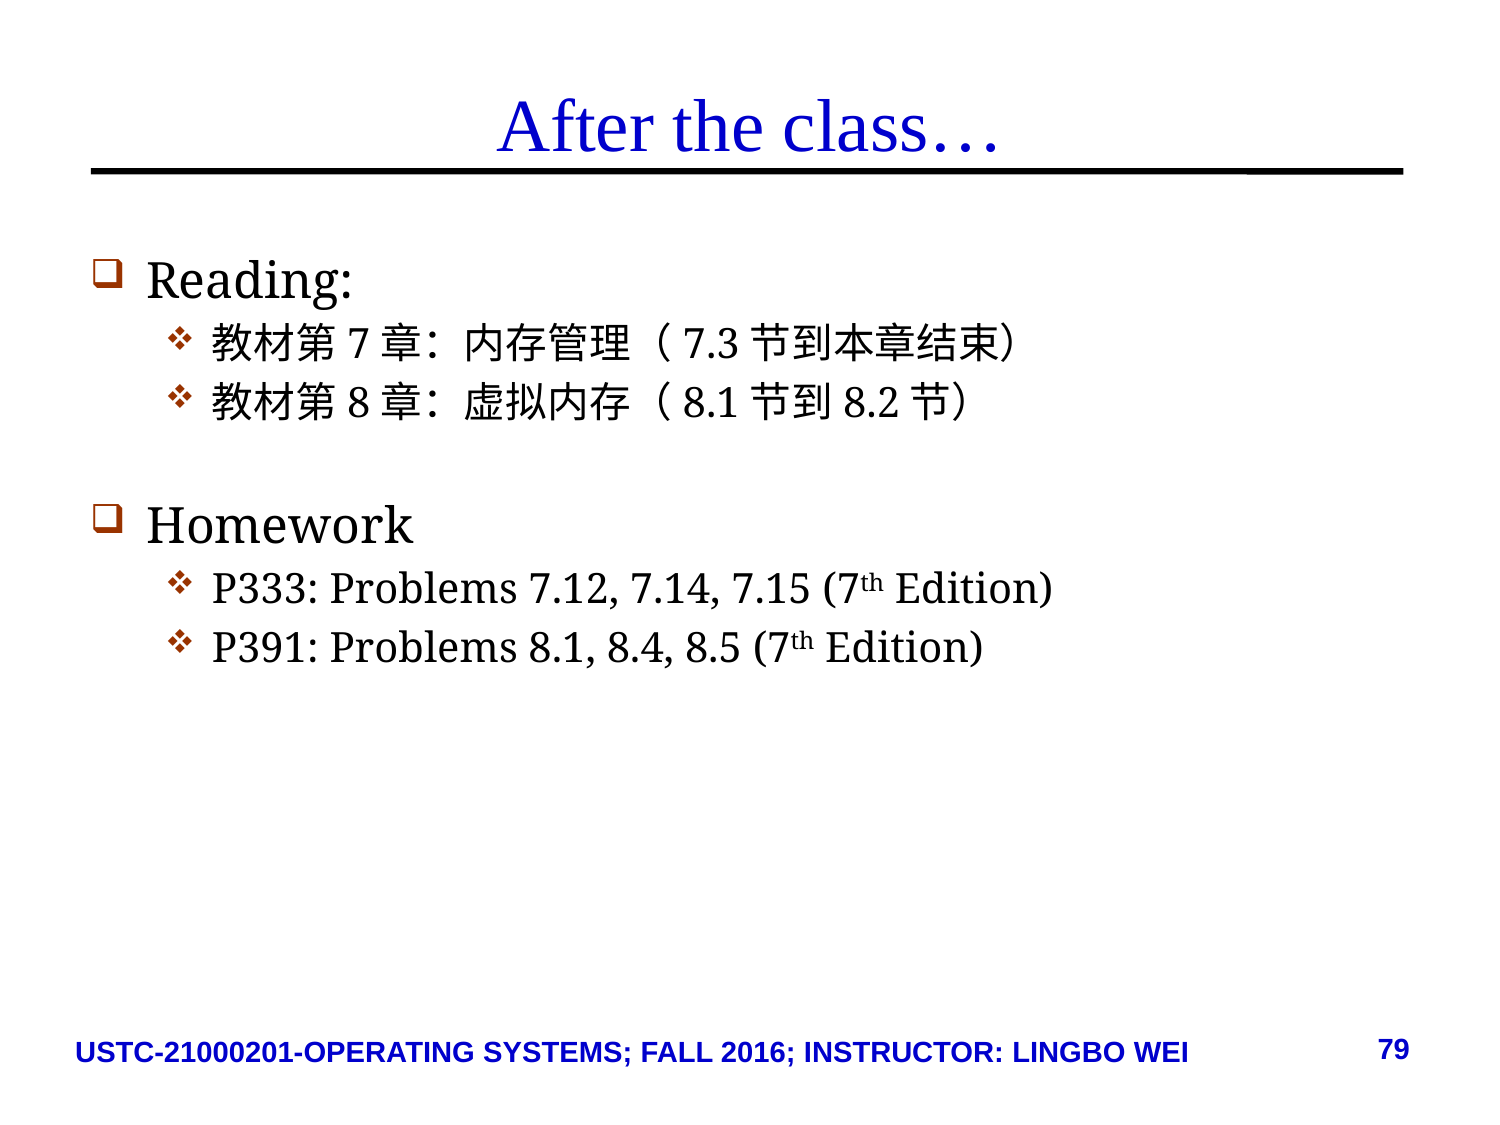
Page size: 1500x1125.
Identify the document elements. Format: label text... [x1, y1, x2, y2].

footer USTC-21000201-OPERATING SYSTEMS; FALL 2016; INSTRUCTOR: LINGBO WEI [59, 1025, 1243, 1105]
title After the class… [74, 27, 1426, 216]
list Reading: 教材第7章：内存管理（7.3节到本章结束） 教材第8章：虚拟内存（8.1节到8.2节） Homework P333: Problems 7.12, 7.14, 7.15 (7th Edition) P391: Problems 8.1, 8.4, 8.5 (7th Edition) [74, 241, 1426, 1004]
slide_number 79 [1273, 1022, 1426, 1102]
